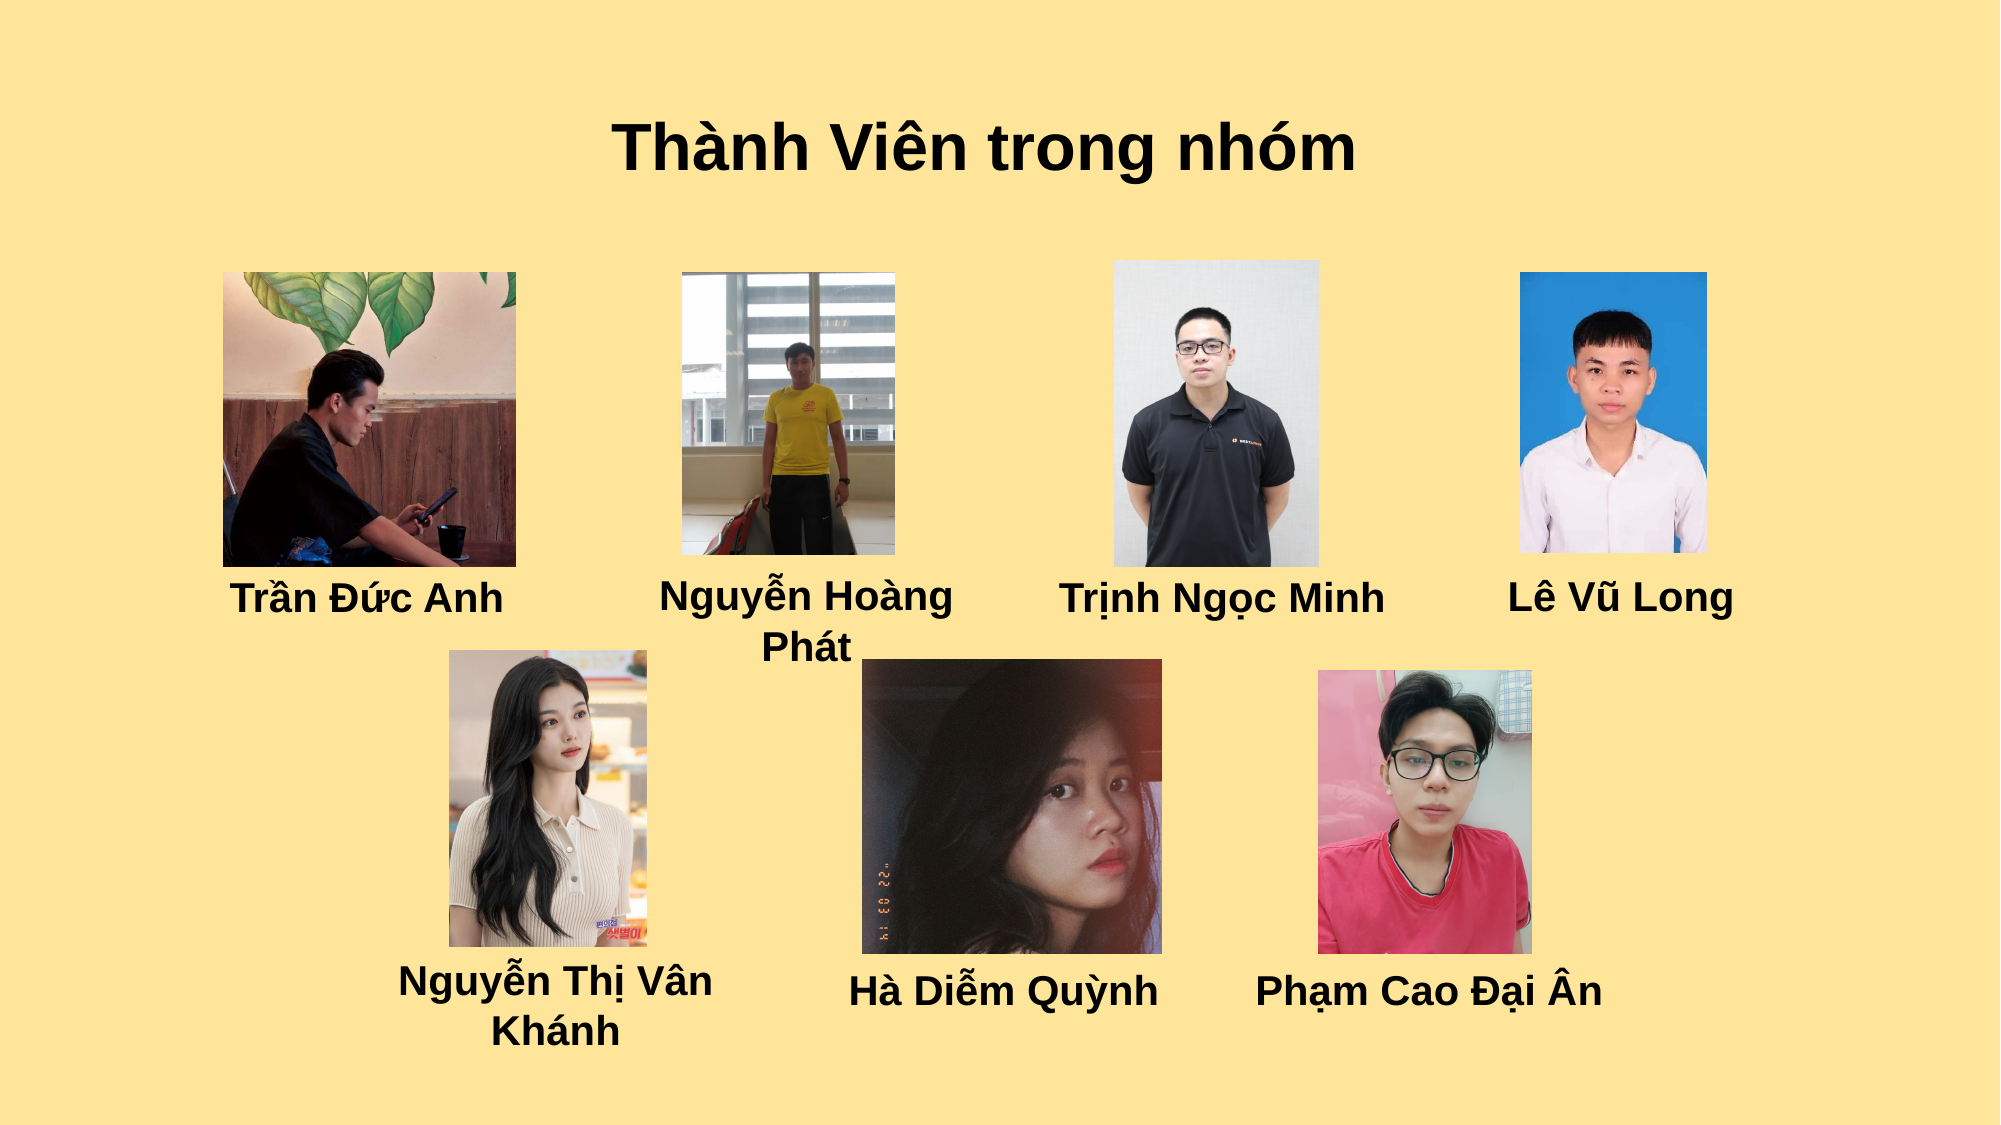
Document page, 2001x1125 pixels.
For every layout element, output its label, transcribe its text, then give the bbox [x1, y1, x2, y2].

picture [1519, 272, 1707, 553]
picture [449, 650, 648, 947]
text_box Nguyễn Thị Vân Khánh [343, 946, 768, 1062]
text_box Trịnh Ngọc Minh [1010, 562, 1409, 628]
picture [862, 658, 1162, 955]
text_box Lê Vũ Long [1409, 562, 1834, 628]
text_box Nguyễn Hoàng Phát [594, 561, 1019, 677]
picture [223, 271, 516, 567]
text_box Phạm Cao Đại Ân [1217, 955, 1642, 1021]
picture [682, 272, 895, 556]
text_box Hà Diễm Quỳnh [792, 956, 1216, 1022]
text_box Thành Viên trong nhóm [594, 96, 1375, 192]
text_box Trần Đức Anh [154, 562, 579, 628]
picture [1114, 260, 1319, 568]
picture [1318, 670, 1532, 954]
